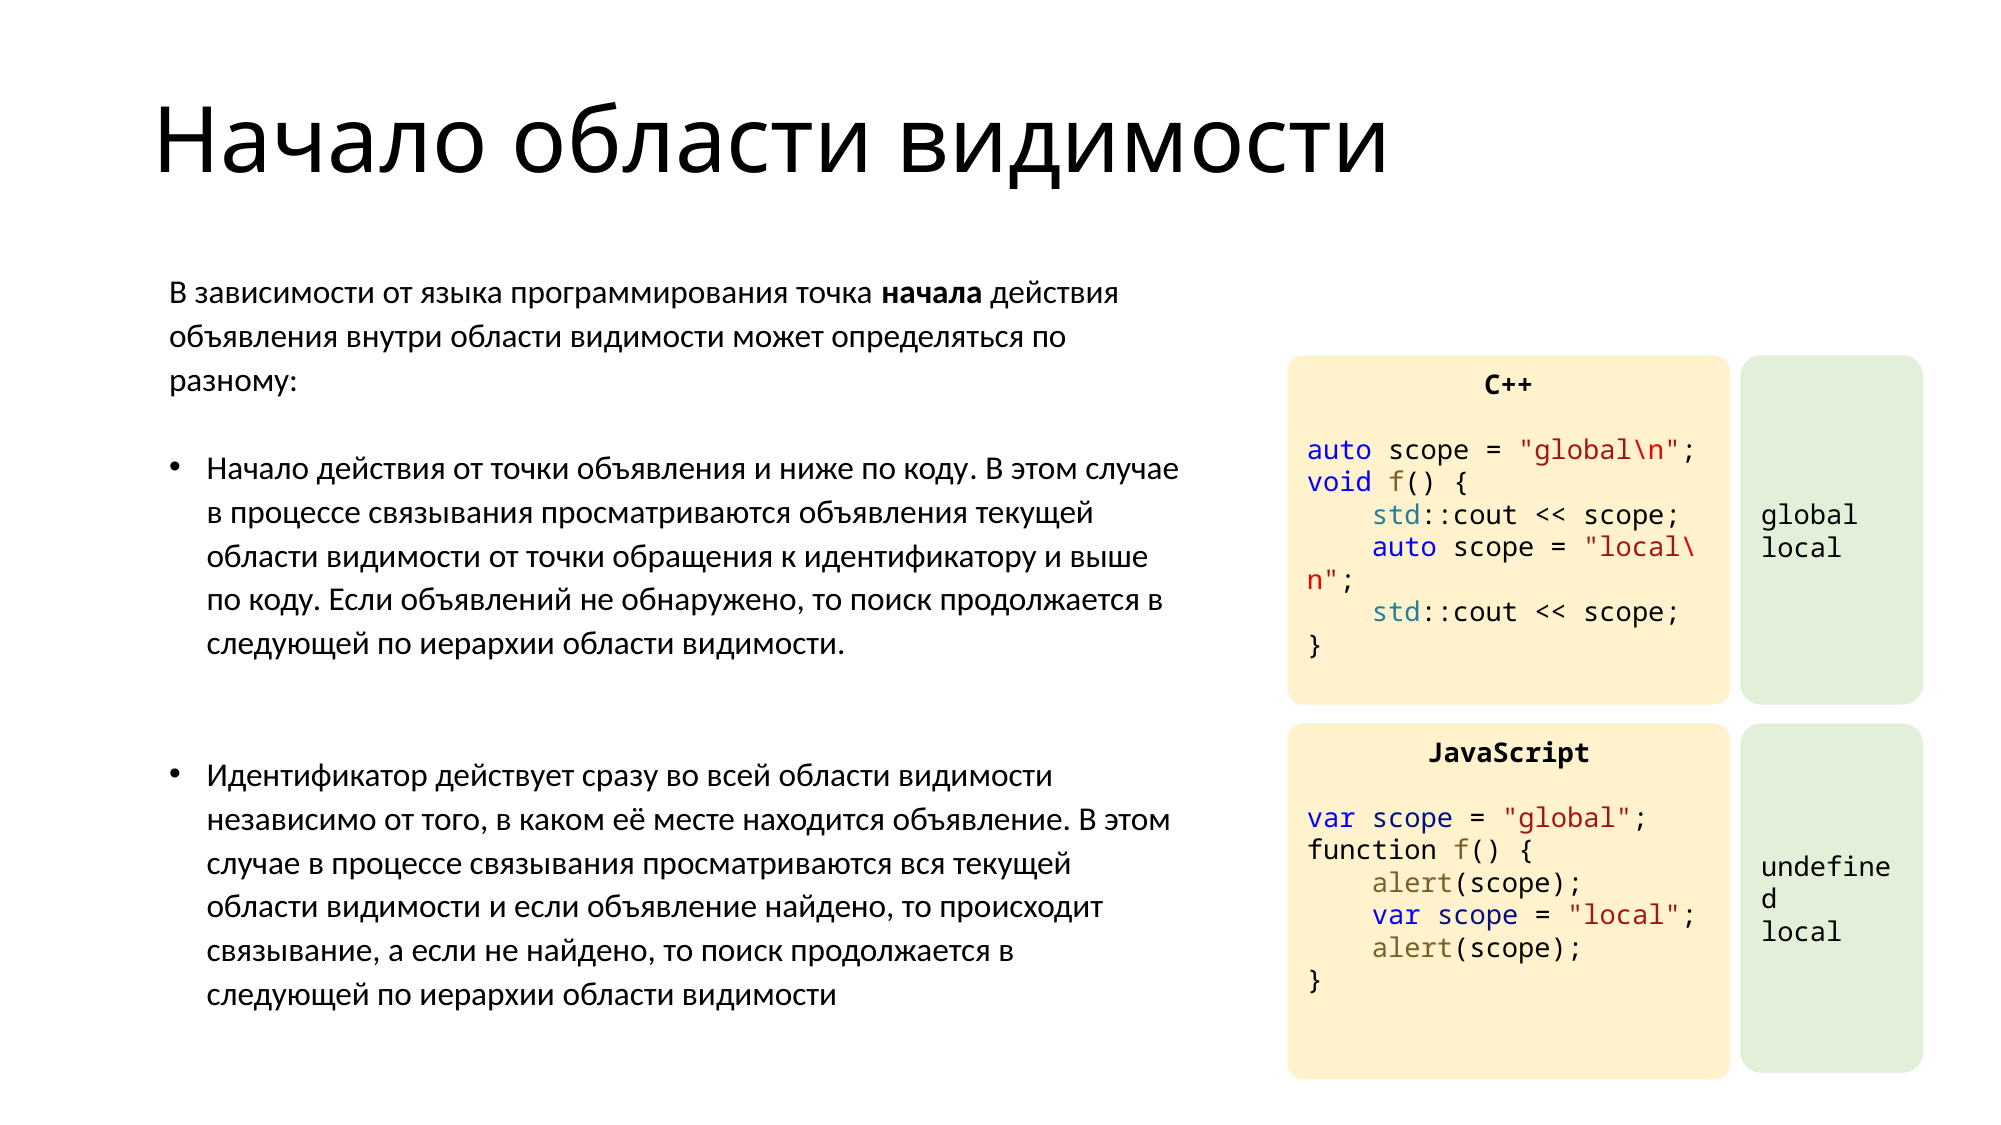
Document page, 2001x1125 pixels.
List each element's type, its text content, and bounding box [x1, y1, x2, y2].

text_box C++ auto scope = "global\n"; void f() { std::cout << scope; auto scope = "local\n"; std::cout << scope; } [1286, 354, 1732, 706]
text_box undefined local [1739, 722, 1925, 1074]
list В зависимости от языка программирования точка начала действия объявления внутри области видимости может определяться по разному: Начало действия от точки объявления и ниже по коду. В этом случае в процессе связывания просматриваются объявления текущей области видимости от точки обращения к идентификатору и выше по коду. Если объявлений не обнаружено, то поиск продолжается в следующей по иерархии области видимости. Идентификатор действует сразу во всей области видимости независимо от того, в каком её месте находится объявление. В этом случае в процессе связывания просматриваются вся текущей области видимости и если объявление найдено, то происходит связывание, а если не найдено, то поиск продолжается в следующей по иерархии области видимости [154, 258, 1199, 1067]
text_box global local [1739, 354, 1925, 706]
text_box JavaScript var scope = "global"; function f() { alert(scope); var scope = "local"; alert(scope); } [1286, 722, 1732, 1081]
title Начало области видимости [137, 33, 1863, 252]
